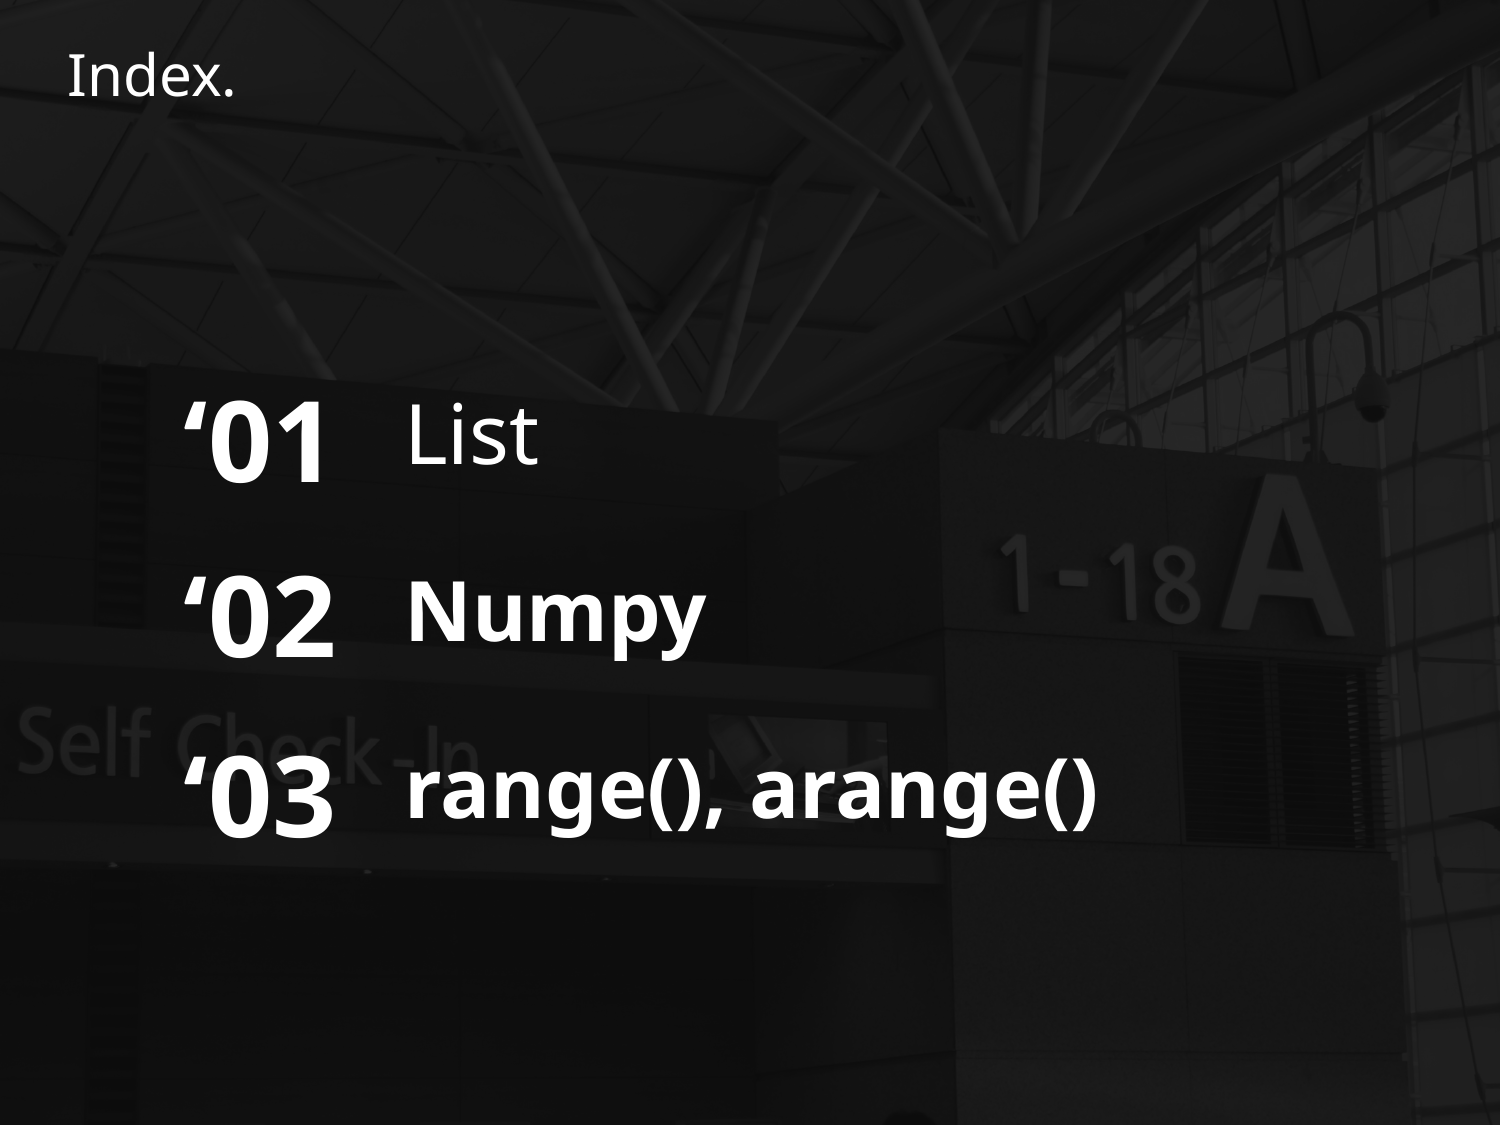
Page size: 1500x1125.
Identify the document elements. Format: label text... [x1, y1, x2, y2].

text_box Numpy [389, 550, 1002, 666]
text_box Index. [53, 30, 845, 116]
text_box List [389, 373, 1500, 489]
text_box range(), arange() [389, 727, 1270, 843]
text_box ‘02 [169, 538, 382, 688]
text_box ‘03 [169, 717, 382, 867]
text_box ‘01 [169, 362, 382, 513]
